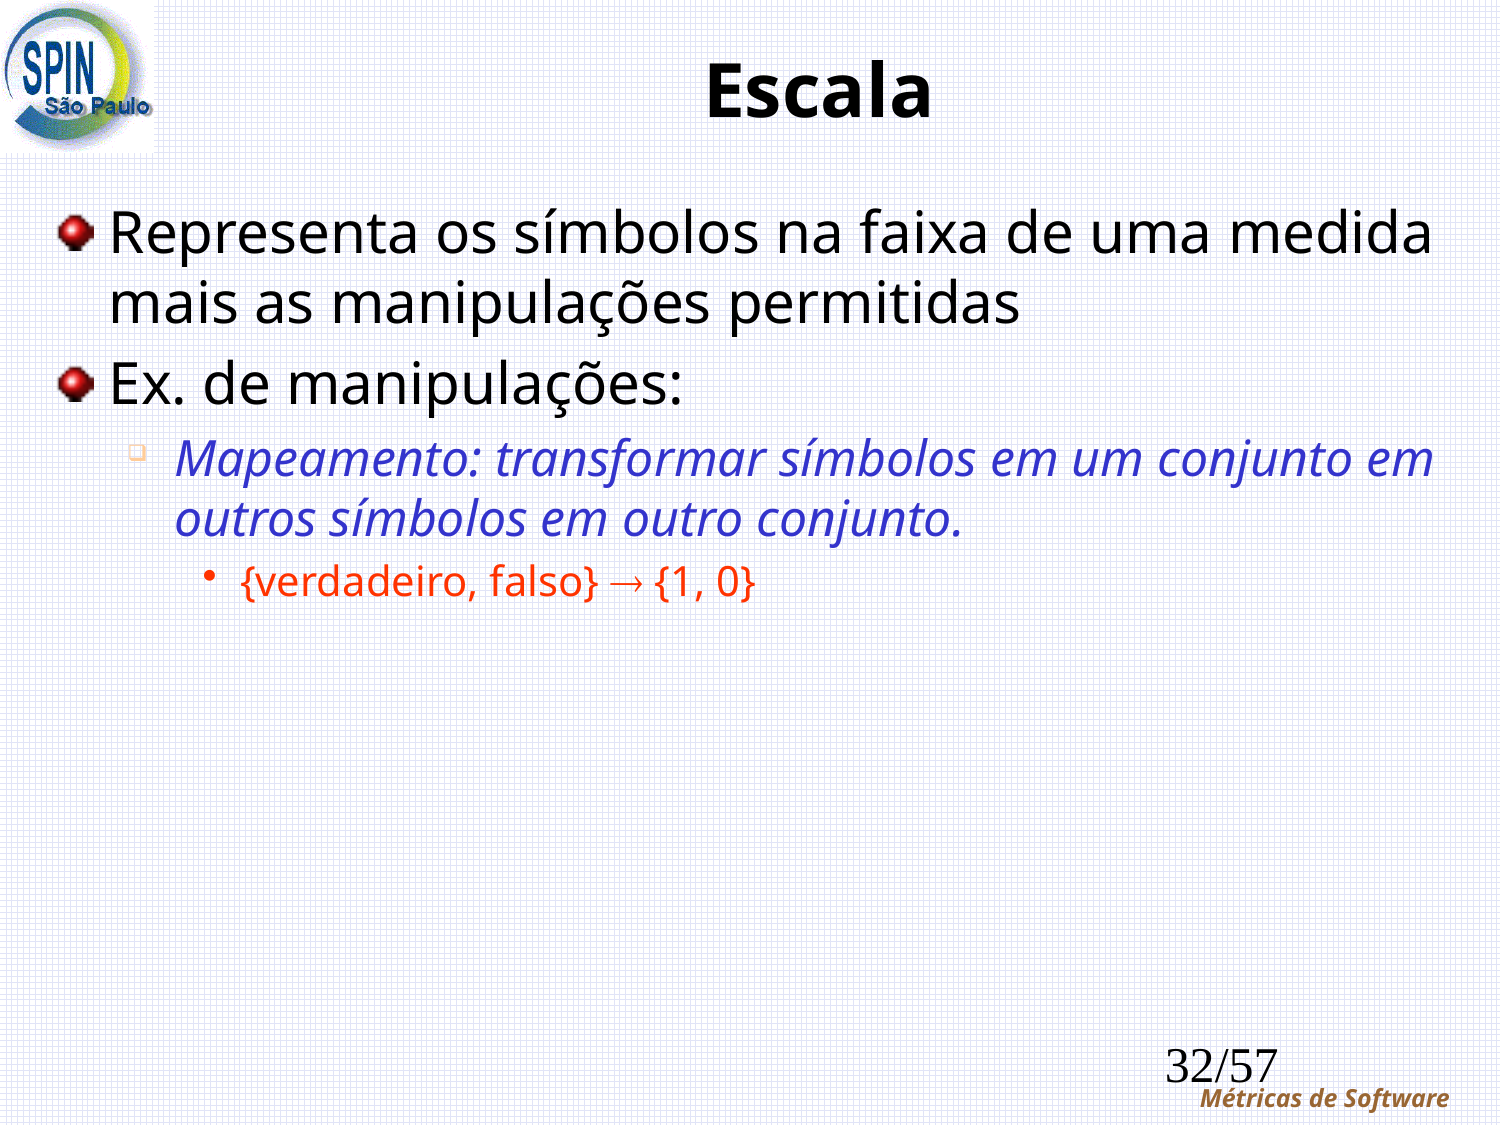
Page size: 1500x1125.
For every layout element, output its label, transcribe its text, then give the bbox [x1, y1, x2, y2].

title Escala [162, 24, 1475, 150]
slide_number 32/57 [1149, 1025, 1463, 1100]
picture [52, 209, 94, 251]
picture [0, 0, 154, 153]
list Representa os símbolos na faixa de uma medida mais as manipulações permitidas Ex. de manipulações: Mapeamento: transformar símbolos em um conjunto em outros símbolos em outro conjunto. {verdadeiro, falso}  {1, 0} [37, 187, 1475, 463]
picture [52, 361, 94, 402]
footer Métricas de Software [1125, 1074, 1500, 1125]
